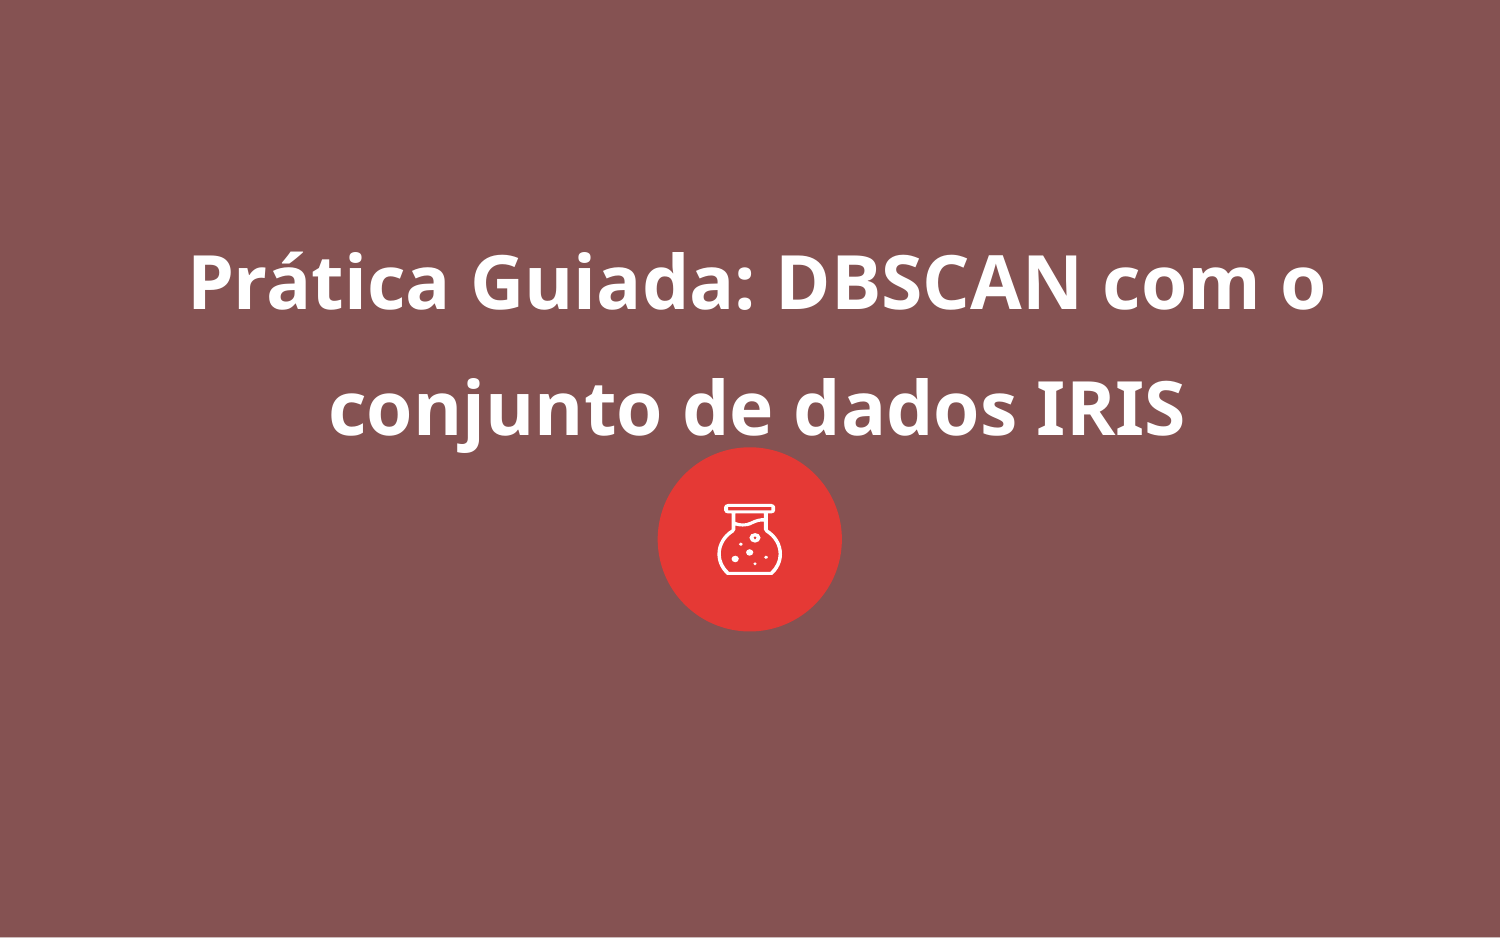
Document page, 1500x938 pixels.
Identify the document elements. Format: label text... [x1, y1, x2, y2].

text_box [717, 503, 783, 575]
text_box [0, 0, 1500, 938]
text_box Prática Guiada: DBSCAN com o conjunto de dados IRIS [68, 232, 1447, 417]
text_box [657, 447, 842, 632]
